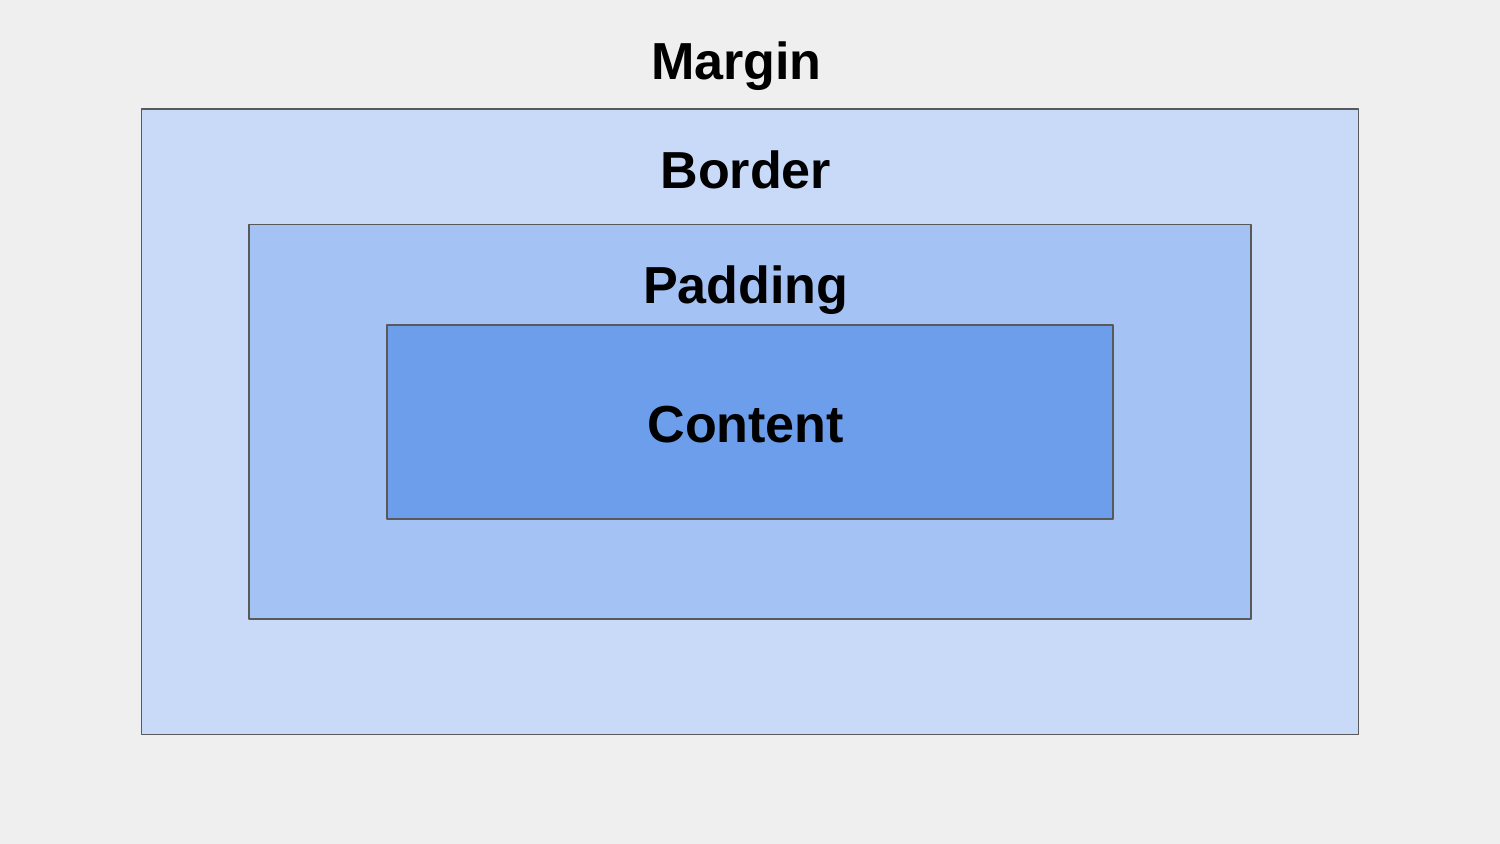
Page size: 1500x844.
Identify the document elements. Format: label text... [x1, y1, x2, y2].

text_box Padding [507, 236, 985, 314]
text_box [141, 109, 1359, 735]
text_box [386, 324, 1113, 519]
text_box Border [507, 121, 985, 199]
text_box Content [507, 374, 985, 453]
text_box Margin [497, 12, 975, 90]
text_box [248, 224, 1252, 620]
